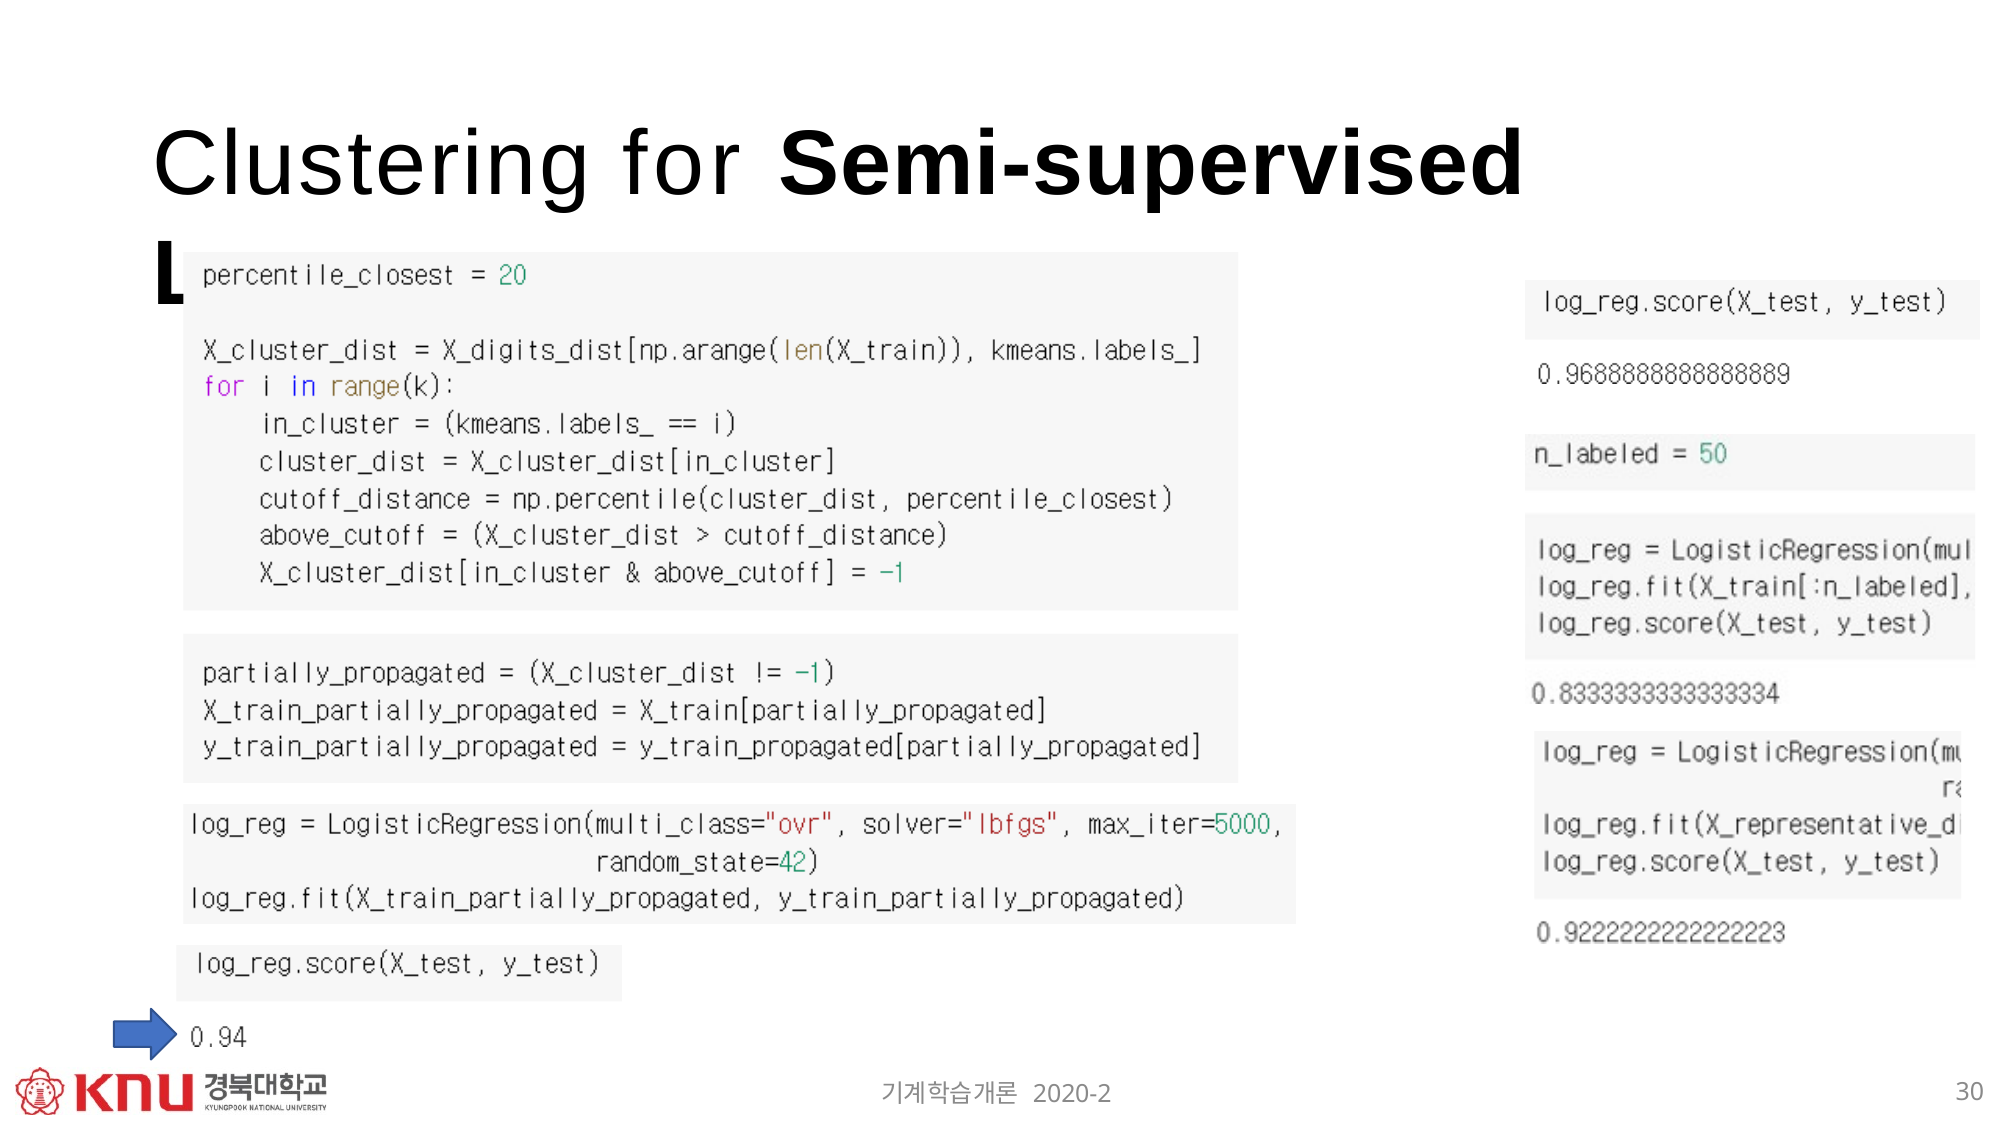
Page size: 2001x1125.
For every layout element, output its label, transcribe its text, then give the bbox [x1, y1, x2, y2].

text_box [183, 804, 1296, 924]
slide_number 30 [1949, 1071, 1990, 1125]
footer 기계학습개론 2020-2 [878, 1073, 1121, 1125]
text_box [1534, 731, 1962, 944]
text_box [1525, 434, 1976, 704]
text_box [1525, 280, 1980, 384]
title Clustering for Semi-supervised Learn. [150, 100, 1832, 323]
text_box [183, 252, 1239, 783]
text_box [14, 944, 623, 1115]
